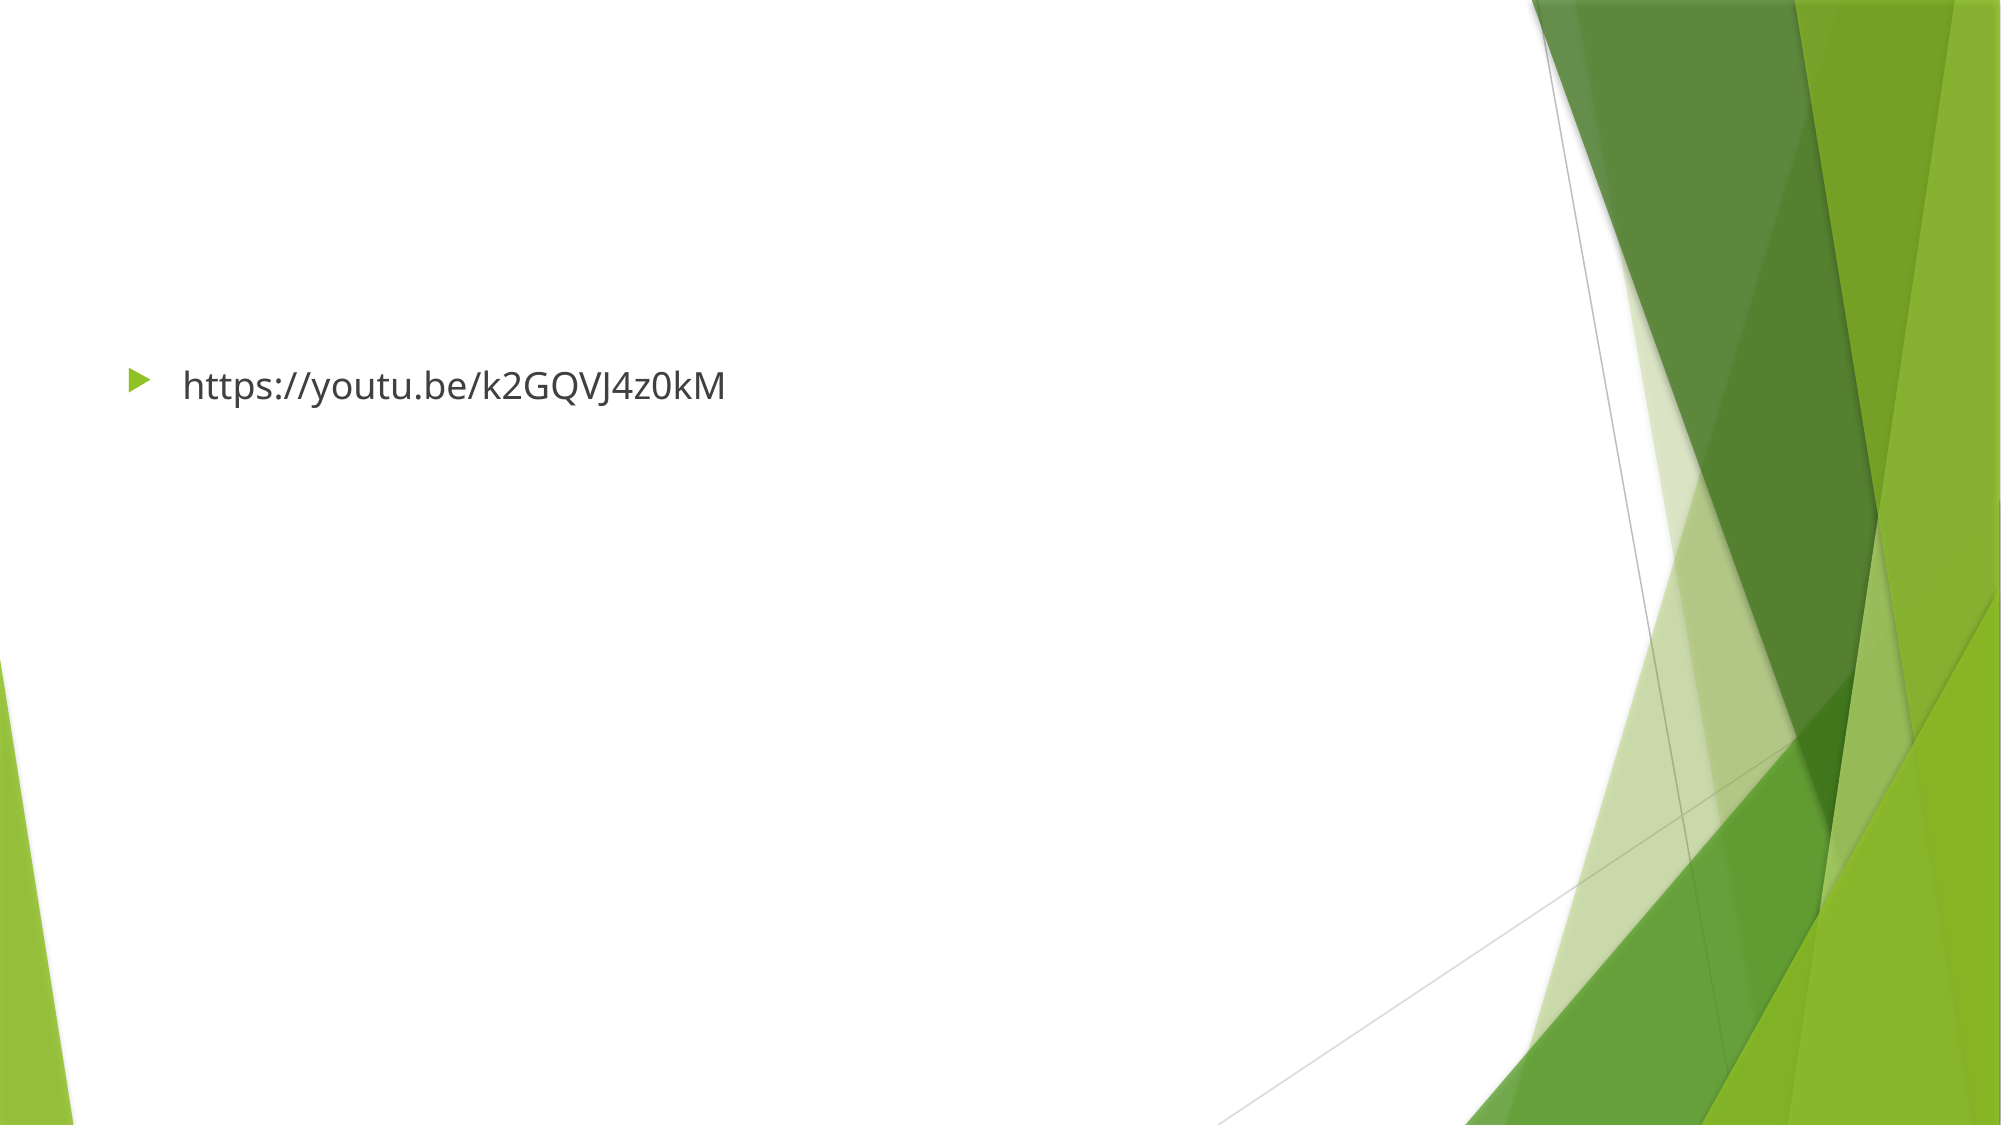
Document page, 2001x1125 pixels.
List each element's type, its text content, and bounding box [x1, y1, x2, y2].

list https://youtu.be/k2GQVJ4z0kM [111, 354, 1522, 992]
